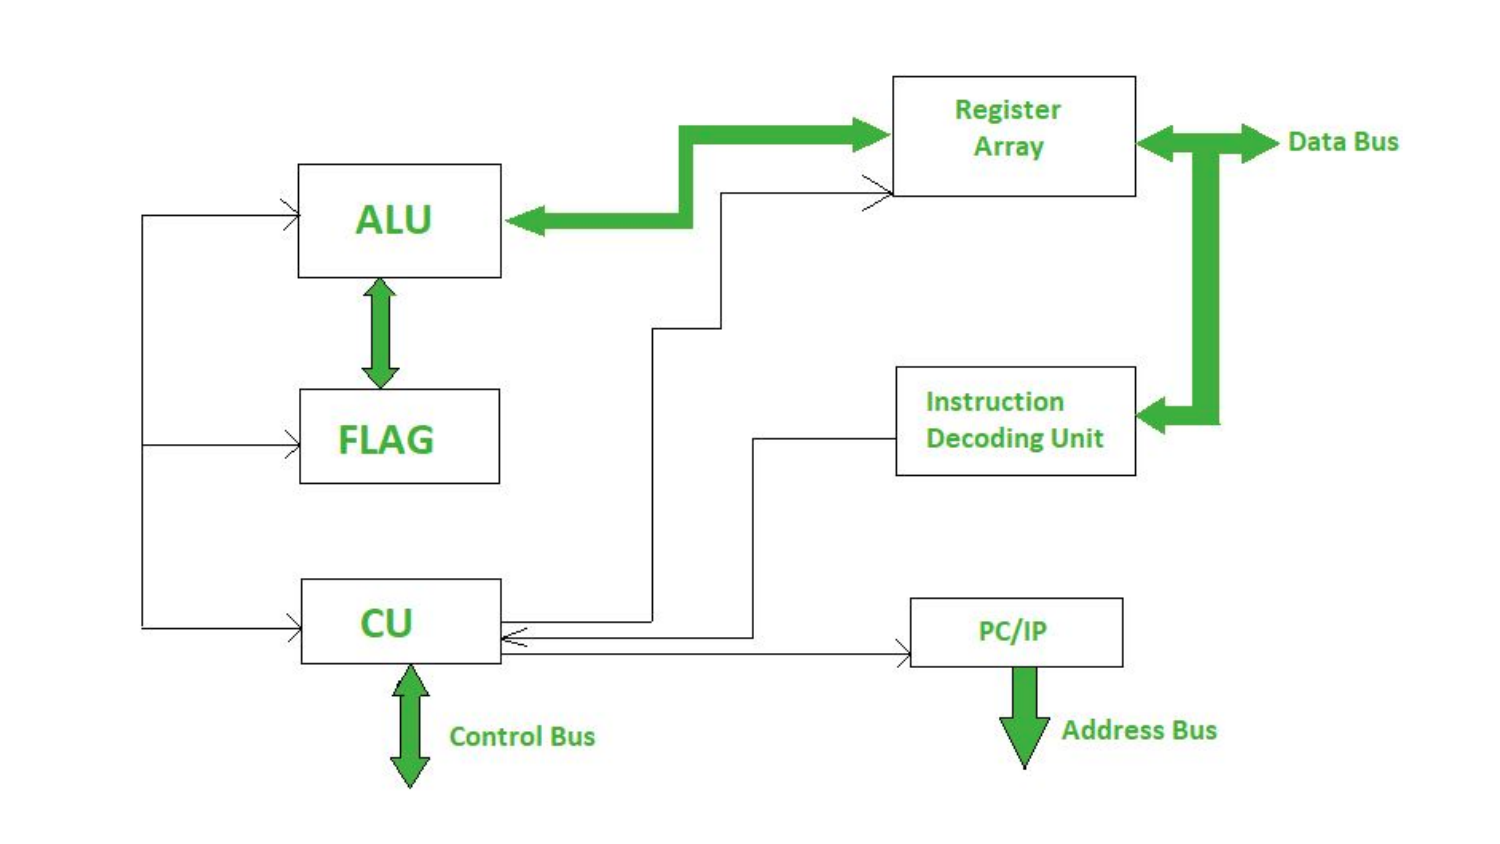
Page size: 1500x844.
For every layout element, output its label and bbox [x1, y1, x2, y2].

picture [61, 49, 1438, 795]
